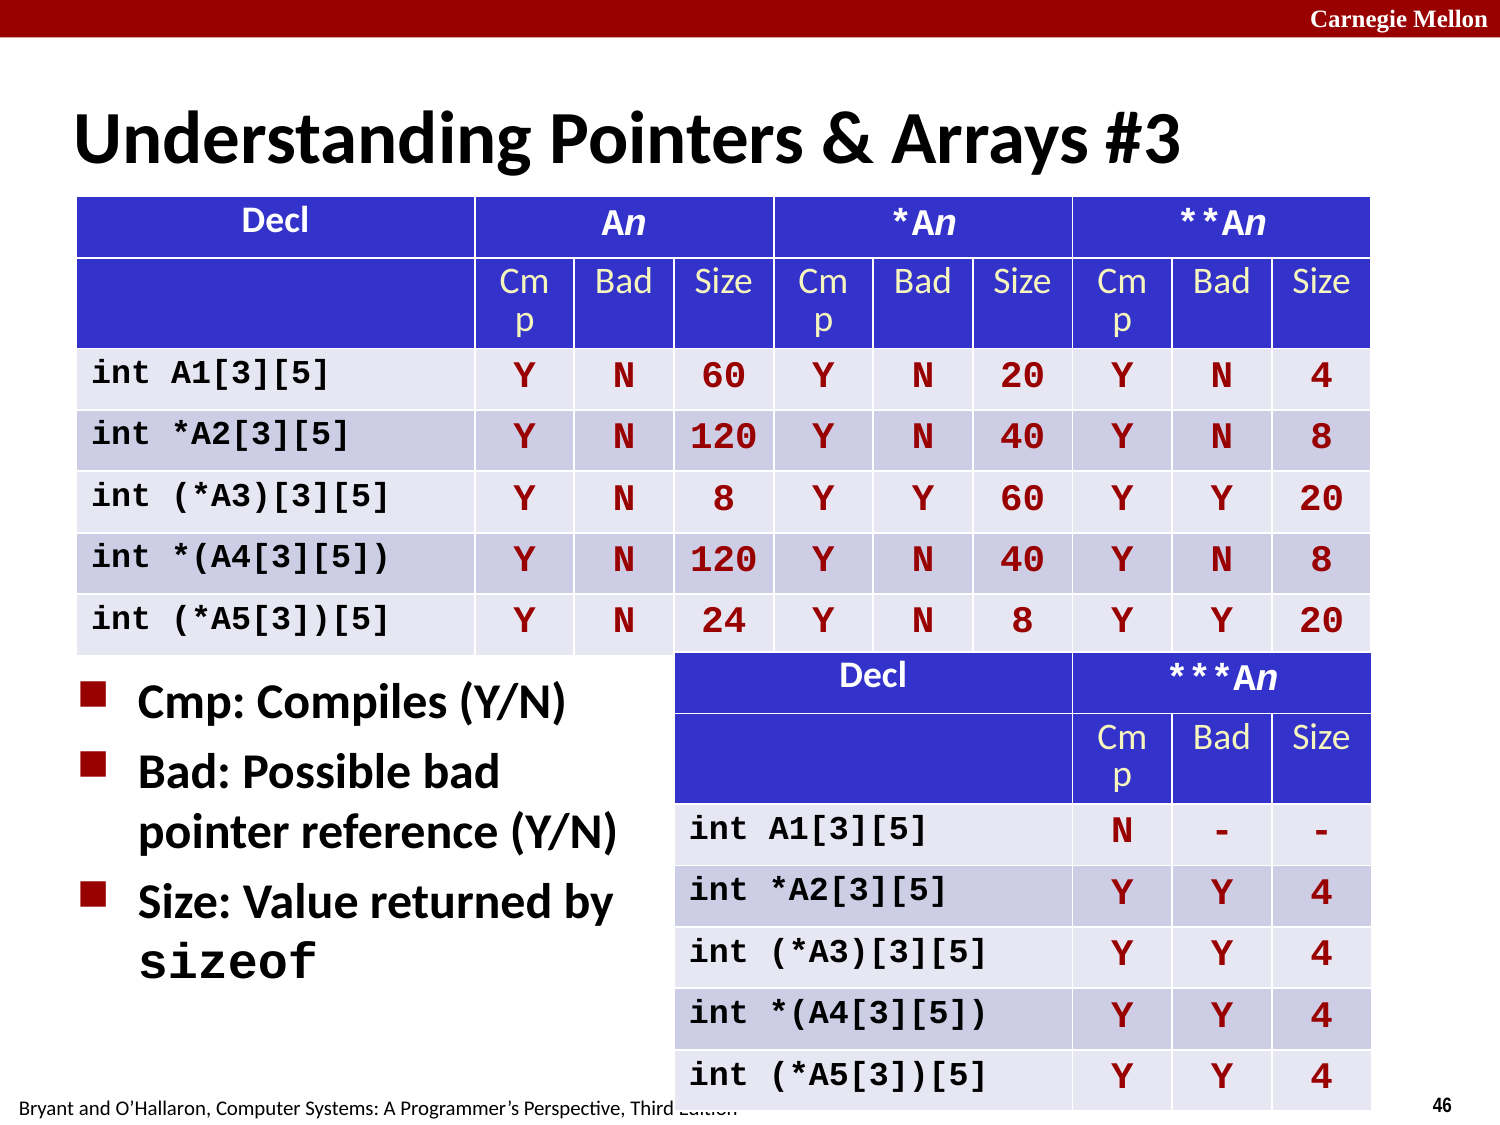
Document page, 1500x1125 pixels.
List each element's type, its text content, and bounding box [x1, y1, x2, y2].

table_cell Y [775, 472, 872, 532]
table_cell Size [1273, 259, 1370, 348]
table_cell 24 [675, 595, 773, 651]
table_header Decl [77, 197, 474, 257]
table_cell 120 [675, 411, 773, 470]
table_cell N [1073, 805, 1171, 865]
table_cell 4 [1273, 1051, 1371, 1110]
table_cell Y [775, 411, 872, 470]
table_cell 8 [1273, 534, 1370, 593]
table_cell int *(A4[3][5]) [675, 989, 1072, 1049]
list Cmp: Compiles (Y/N) Bad: Possible bad pointer reference (Y/N) Size: Value returned by sizeof [66, 660, 670, 914]
table_cell Y [775, 534, 872, 593]
table_cell Bad [1173, 259, 1271, 348]
table_cell Y [476, 534, 573, 593]
table_cell int (*A5[3])[5] [675, 1051, 1072, 1110]
table_cell Y [1073, 411, 1171, 470]
table_cell - [1173, 805, 1271, 865]
table_cell Y [775, 349, 872, 409]
table_cell 4 [1273, 349, 1370, 409]
table_cell Cmp [1073, 259, 1171, 348]
table_cell 4 [1273, 928, 1371, 987]
table_cell Y [1173, 1051, 1271, 1110]
table_cell N [575, 349, 673, 409]
table_cell Y [1073, 349, 1171, 409]
table_cell int *A2[3][5] [675, 866, 1072, 926]
table_cell N [575, 534, 673, 593]
table_header An [476, 197, 773, 257]
table_cell Bad [1173, 714, 1271, 803]
table_cell N [874, 534, 972, 593]
table_header **An [1073, 197, 1370, 257]
table_cell Size [675, 259, 773, 348]
table_cell int A1[3][5] [77, 349, 474, 409]
table_cell [77, 259, 474, 348]
table_cell 60 [974, 472, 1072, 532]
table_cell 20 [974, 349, 1072, 409]
table_cell Y [1173, 866, 1271, 926]
table_cell 4 [1273, 866, 1371, 926]
table_cell 20 [1273, 595, 1370, 651]
table_cell int (*A3)[3][5] [675, 928, 1072, 987]
table_cell 8 [974, 595, 1072, 651]
table_cell Cmp [476, 259, 573, 348]
table_cell N [874, 595, 972, 651]
table_cell 40 [974, 411, 1072, 470]
table_cell 4 [1273, 989, 1371, 1049]
table_cell N [1173, 411, 1271, 470]
table_cell Cmp [1073, 714, 1171, 803]
table_cell Y [476, 472, 573, 532]
table_cell Bad [874, 259, 972, 348]
table_cell int *A2[3][5] [77, 411, 474, 470]
table_header Decl [675, 653, 1072, 713]
table_cell 40 [974, 534, 1072, 593]
table_cell 60 [675, 349, 773, 409]
table_cell N [575, 411, 673, 470]
table_cell Y [775, 595, 872, 651]
table_cell N [874, 411, 972, 470]
table_cell Y [1173, 472, 1271, 532]
table_cell N [1173, 534, 1271, 593]
table_cell Size [1273, 714, 1371, 803]
table_cell Y [1173, 595, 1271, 651]
title Understanding Pointers & Arrays #3 [58, 71, 1305, 197]
table_cell int (*A3)[3][5] [77, 472, 474, 532]
table_cell N [874, 349, 972, 409]
table_cell Size [974, 259, 1072, 348]
table_cell int (*A5[3])[5] [77, 595, 474, 655]
table_cell Y [476, 595, 573, 655]
table_cell Bad [575, 259, 673, 348]
table_header *An [775, 197, 1072, 257]
table_cell Y [874, 472, 972, 532]
table_cell Y [1073, 534, 1171, 593]
table_cell int A1[3][5] [675, 805, 1072, 865]
table_cell [675, 714, 1072, 803]
table_cell 8 [675, 472, 773, 532]
table_header ***An [1073, 653, 1371, 713]
table_cell Y [1073, 595, 1171, 651]
table_cell Y [1073, 472, 1171, 532]
table_cell 8 [1273, 411, 1370, 470]
table_cell N [1173, 349, 1271, 409]
table_cell N [575, 472, 673, 532]
table_cell int *(A4[3][5]) [77, 534, 474, 593]
table_cell Y [476, 349, 573, 409]
table_cell Y [1073, 866, 1171, 926]
table_cell 20 [1273, 472, 1370, 532]
table_cell Y [1073, 989, 1171, 1049]
table_cell Y [1073, 928, 1171, 987]
table_cell Cmp [775, 259, 872, 348]
table_cell N [575, 595, 673, 655]
table_cell Y [1173, 928, 1271, 987]
table_cell 120 [675, 534, 773, 593]
table_cell Y [1073, 1051, 1171, 1110]
table_cell Y [476, 411, 573, 470]
table_cell Y [1173, 989, 1271, 1049]
table_cell - [1273, 805, 1371, 865]
